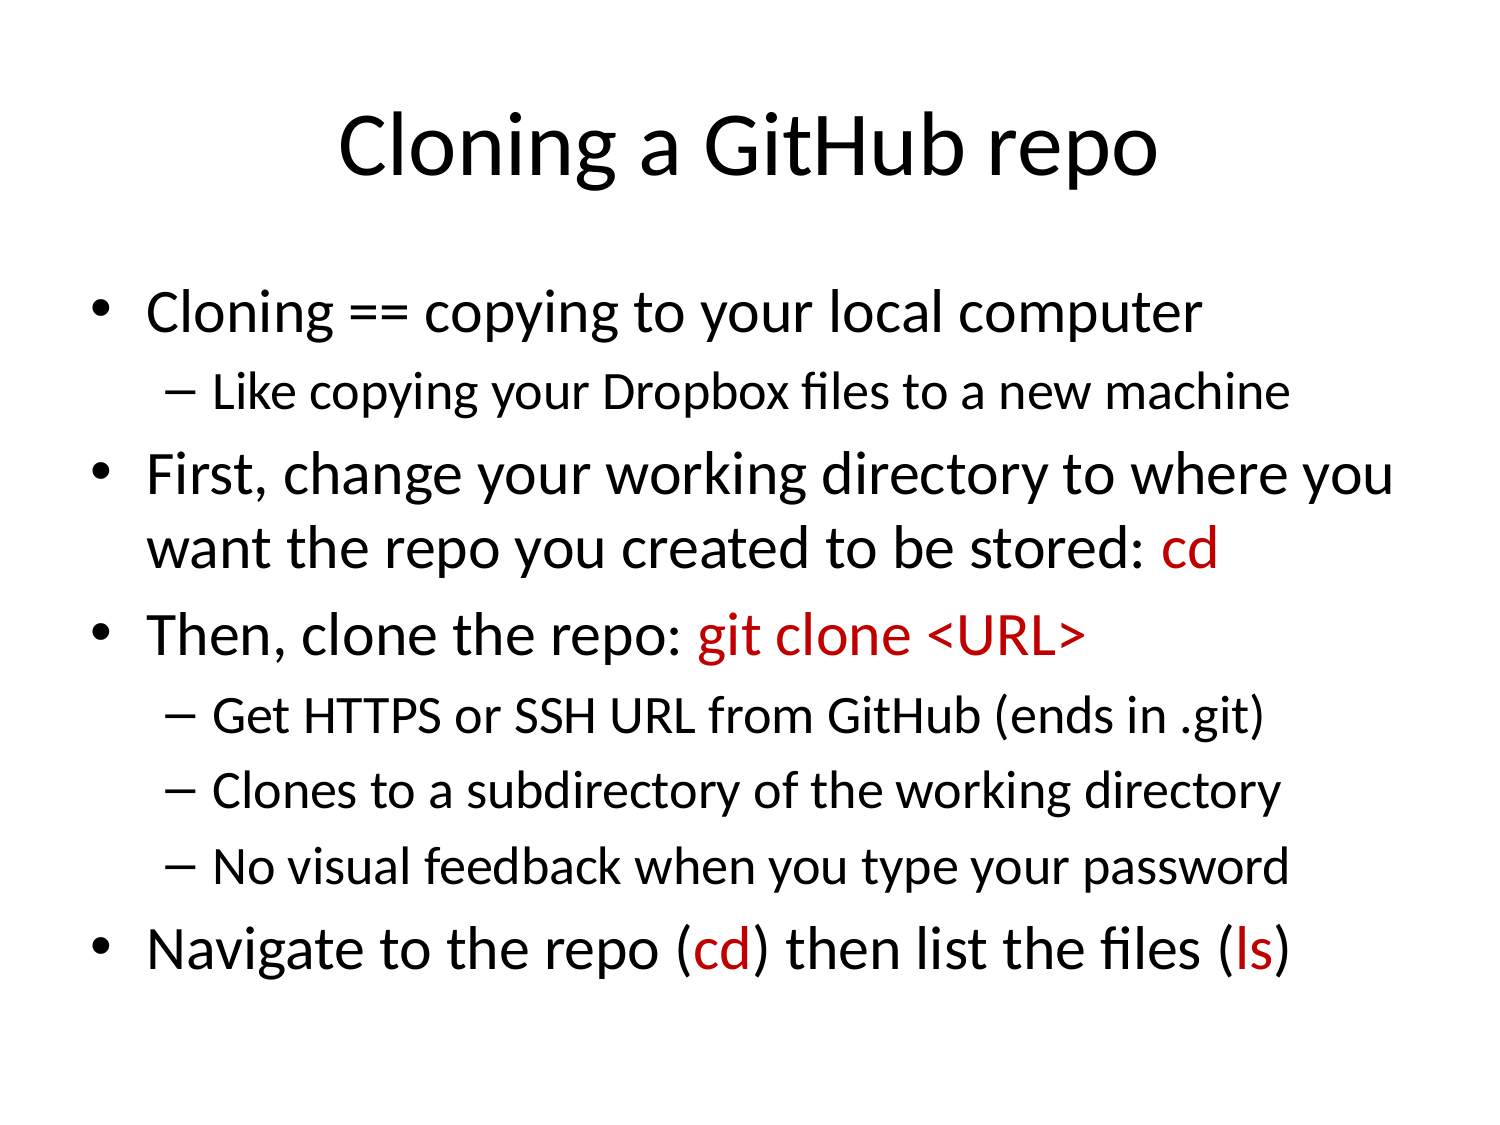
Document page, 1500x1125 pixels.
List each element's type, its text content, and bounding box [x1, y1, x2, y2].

title Cloning a GitHub repo [75, 45, 1425, 233]
list Cloning == copying to your local computer Like copying your Dropbox files to a new machine First, change your working directory to where you want the repo you created to be stored: cd Then, clone the repo: git clone <URL> Get HTTPS or SSH URL from GitHub (ends in .git) Clones to a subdirectory of the working directory No visual feedback when you type your password Navigate to the repo (cd) then list the files (ls) [75, 262, 1425, 1005]
